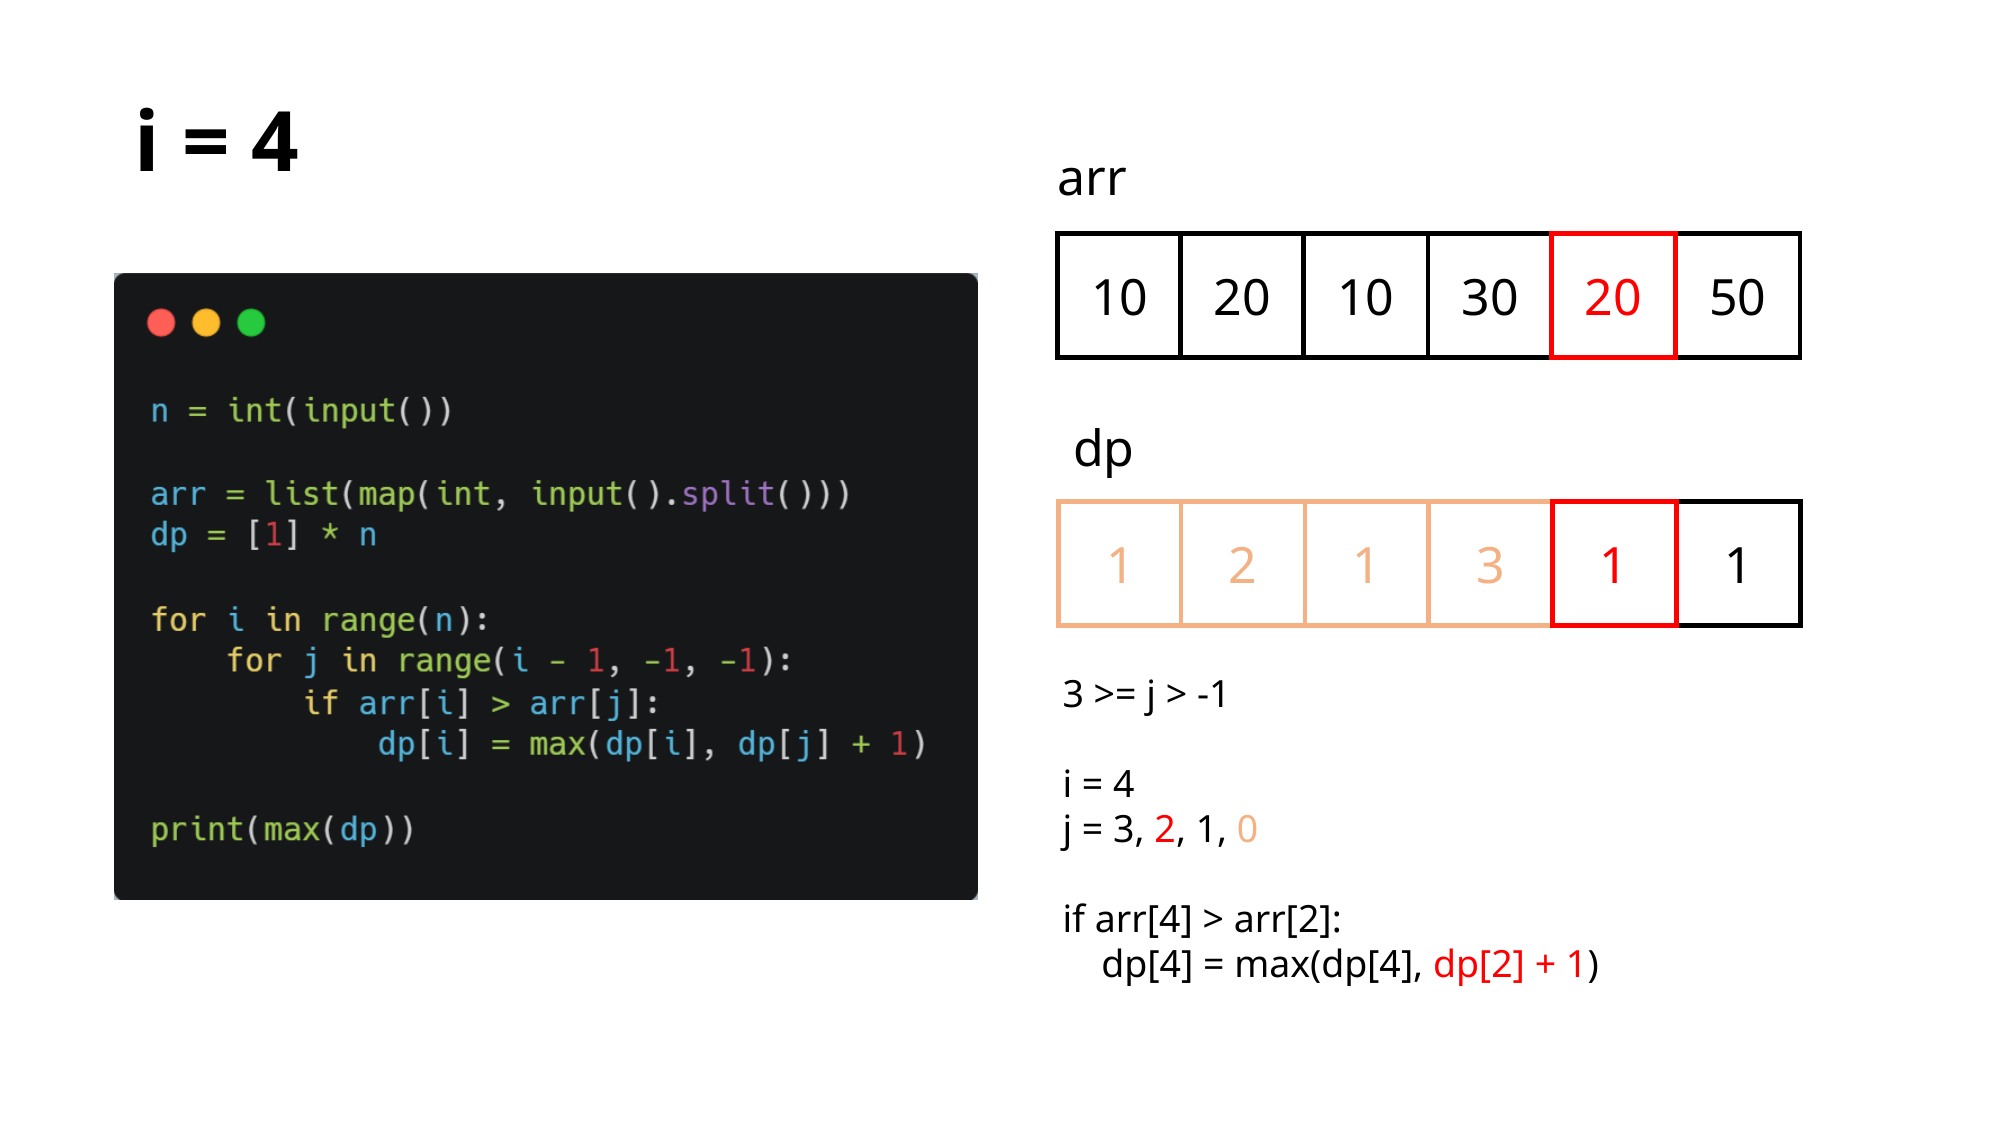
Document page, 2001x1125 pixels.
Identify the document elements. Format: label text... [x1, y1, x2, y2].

text_box 3 [1428, 500, 1551, 627]
text_box 1 [1304, 500, 1428, 627]
picture [114, 272, 978, 900]
text_box 1 [1677, 500, 1802, 627]
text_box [1057, 233, 1800, 358]
text_box 1 [1551, 500, 1677, 627]
text_box 2 [1180, 500, 1304, 627]
text_box 1 [1057, 500, 1180, 627]
text_box 3 >= j > -1 i = 4 j = 3, 2, 1, 0 if arr[4] > arr[2]: dp[4] = max(dp[4], dp[2] + 1) [1047, 662, 1779, 1038]
text_box dp [1058, 409, 1150, 485]
text_box arr [1042, 138, 1142, 214]
text_box i = 4 [120, 80, 314, 196]
